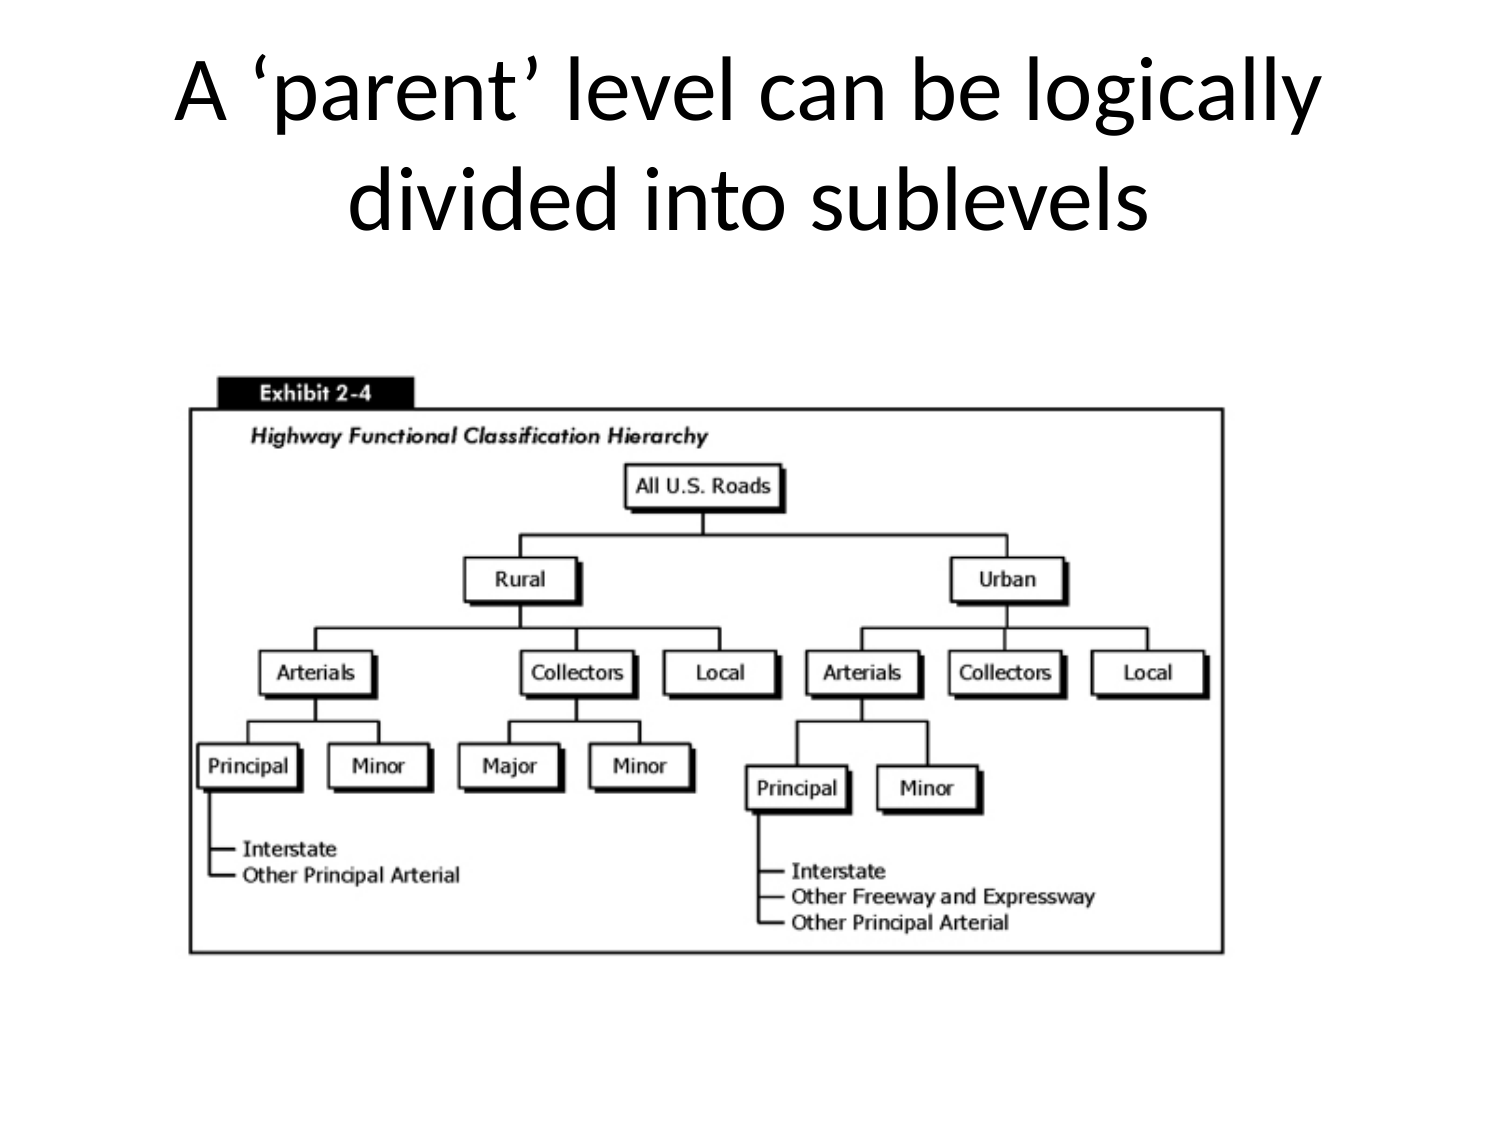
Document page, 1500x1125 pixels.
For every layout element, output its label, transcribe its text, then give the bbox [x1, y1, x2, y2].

picture [161, 362, 1243, 973]
title A ‘parent’ level can be logically divided into sublevels [75, 45, 1425, 233]
